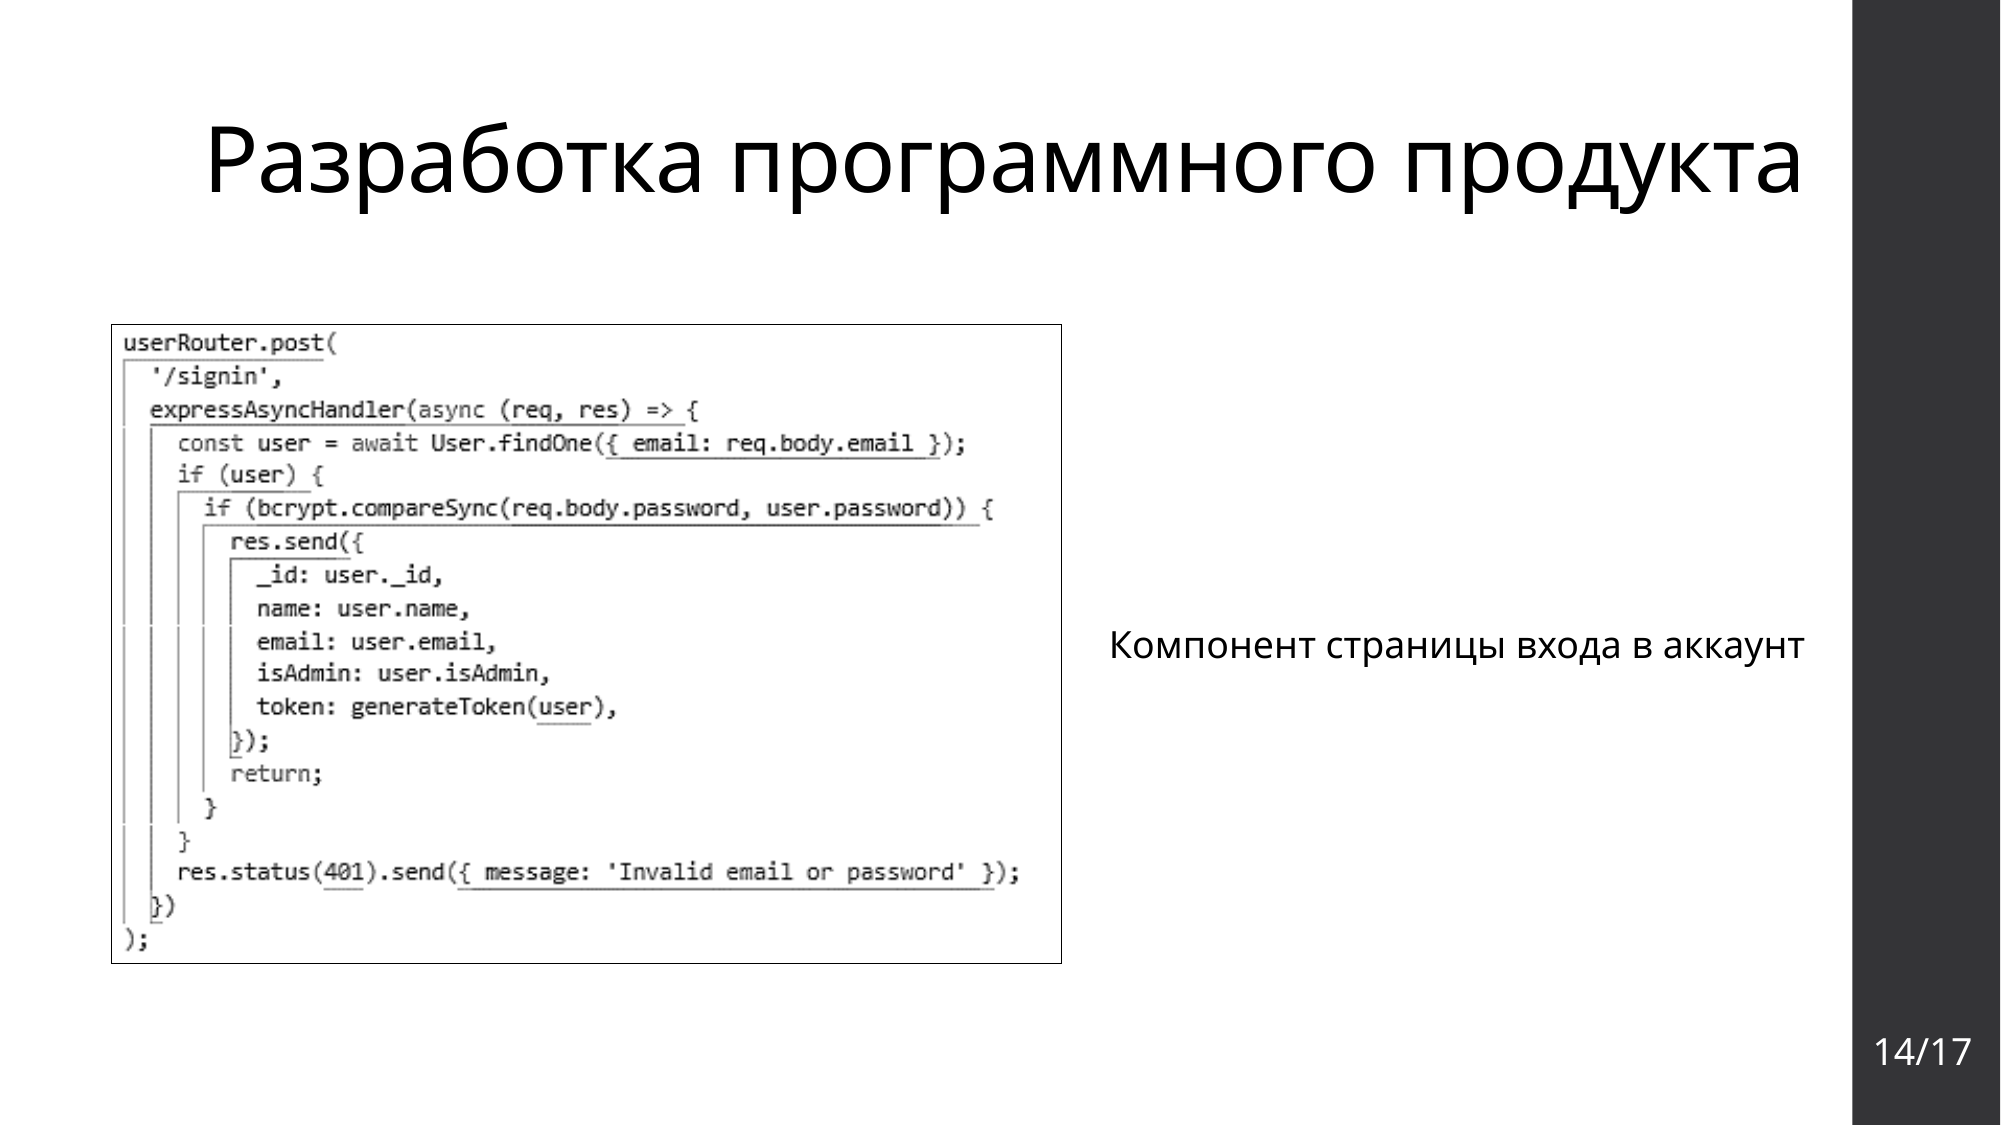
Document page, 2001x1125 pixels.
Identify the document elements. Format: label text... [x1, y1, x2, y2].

text_box 14/17 [1844, 1020, 2000, 1081]
text_box Компонент страницы входа в аккаунт [1094, 613, 1821, 674]
text_box Разработка программного продукта [179, 50, 1830, 220]
picture [110, 324, 1063, 964]
